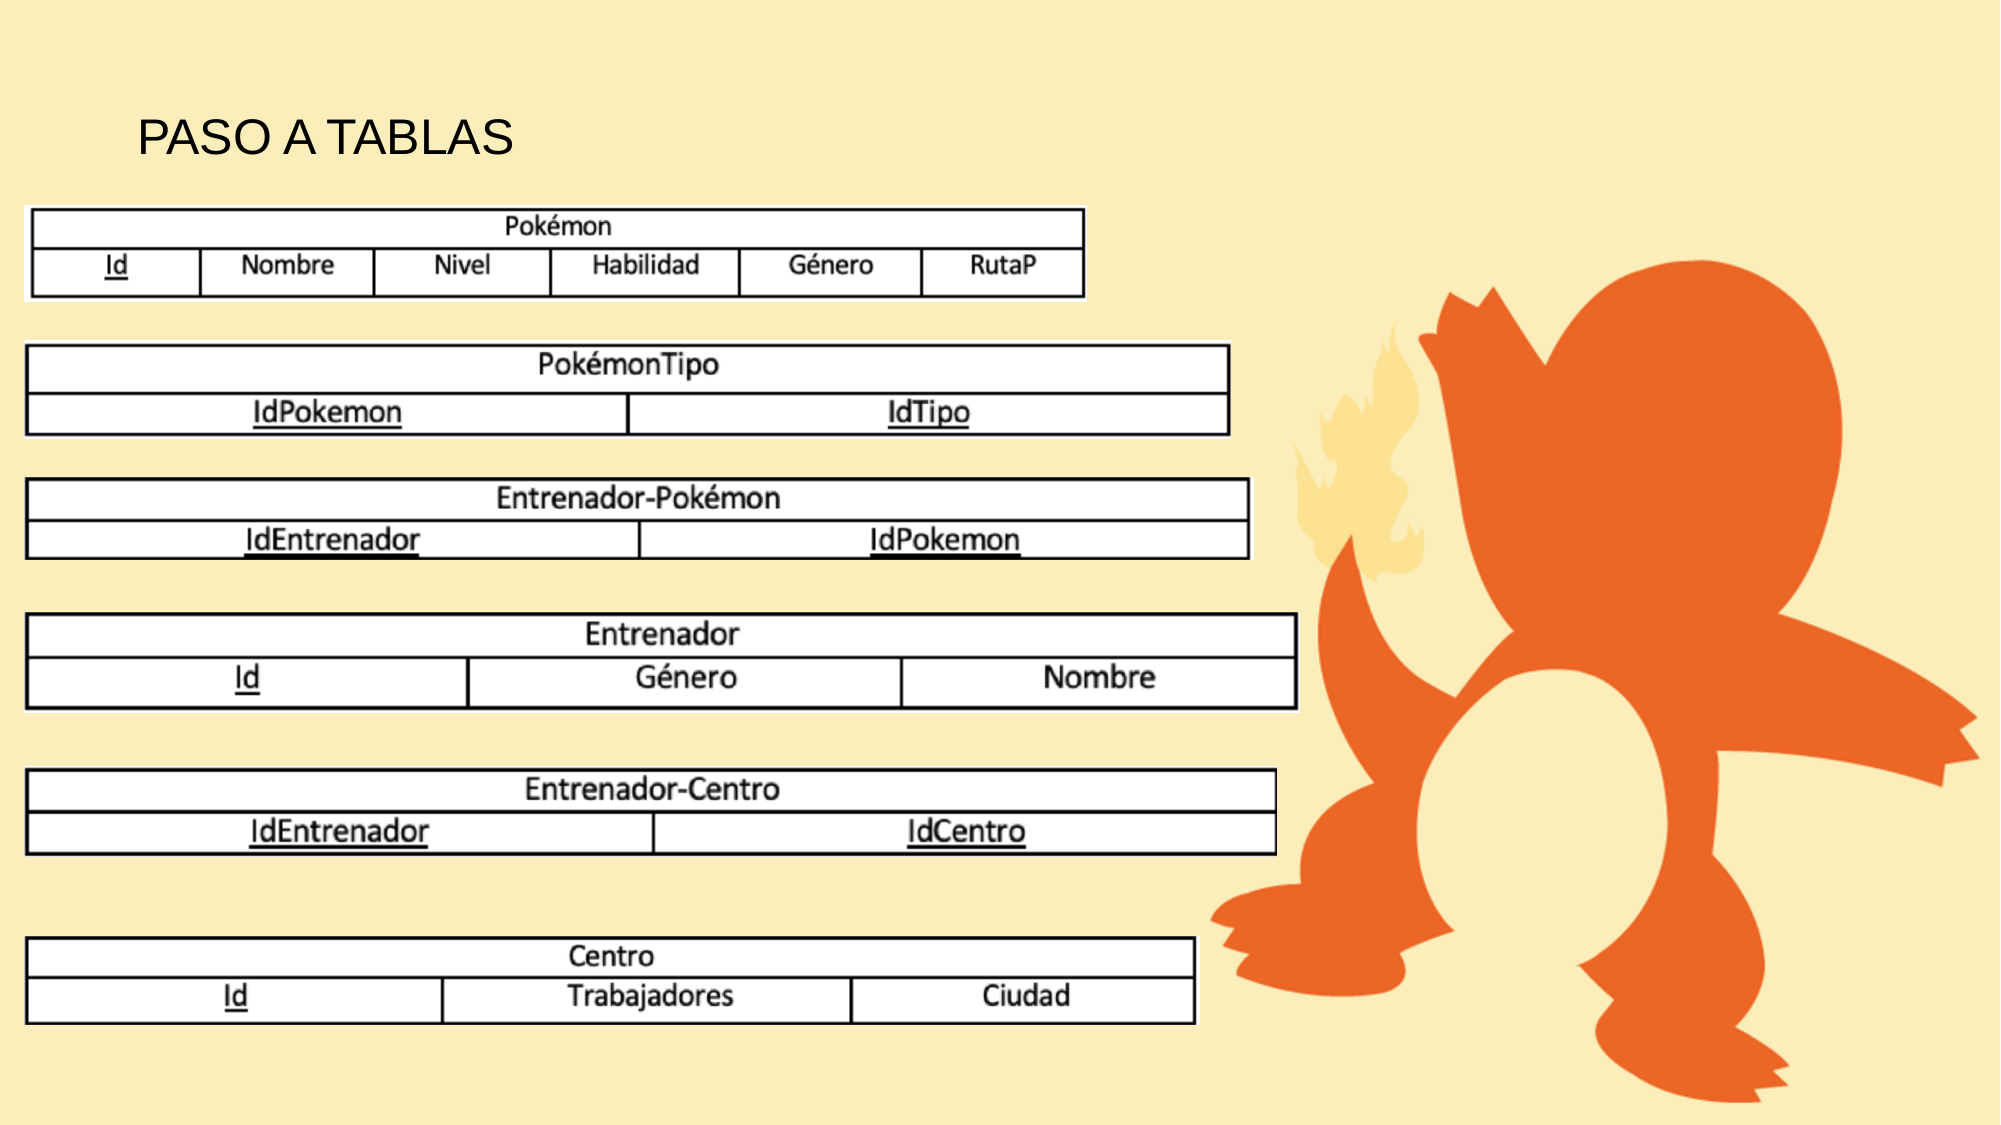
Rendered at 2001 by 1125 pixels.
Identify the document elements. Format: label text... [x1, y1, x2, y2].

picture [0, 0, 2001, 1125]
text_box PASO A TABLAS [122, 96, 949, 205]
